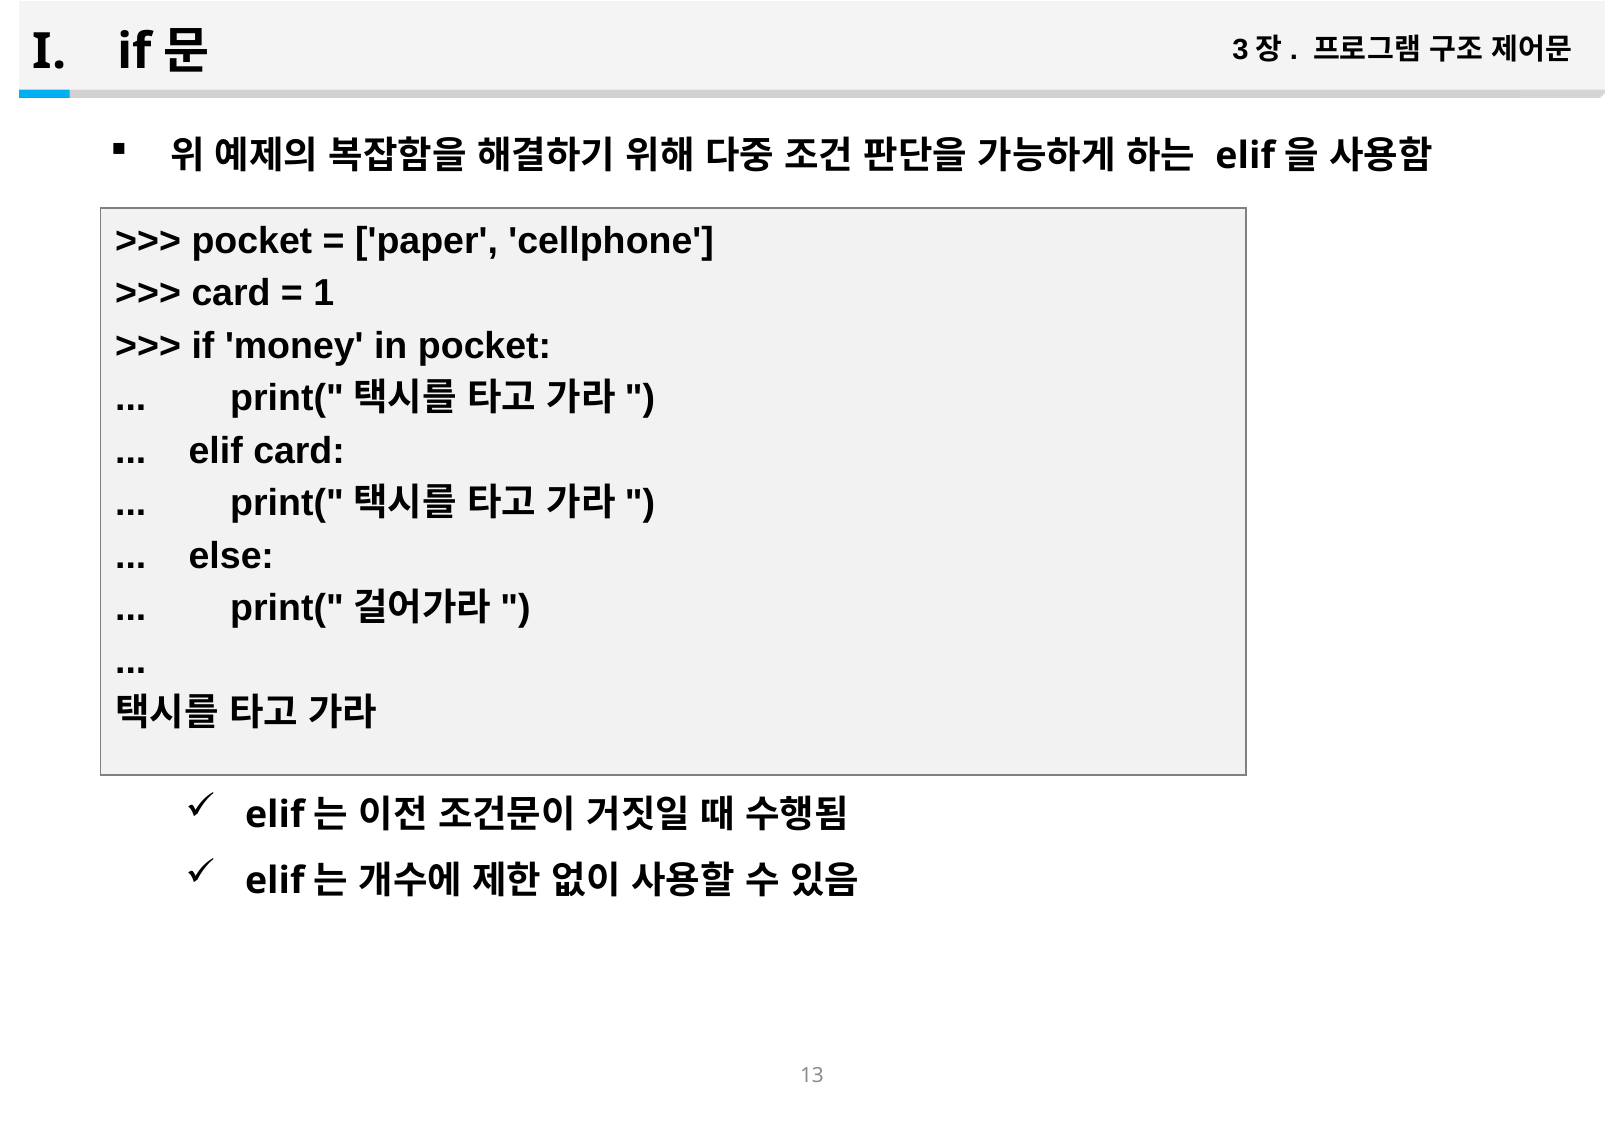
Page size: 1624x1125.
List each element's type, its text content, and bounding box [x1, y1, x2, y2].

list if문 [17, 11, 1167, 85]
text_box >>> pocket = ['paper', 'cellphone'] >>> card = 1 >>> if 'money' in pocket: ... print("택시를 타고 가라") ... elif card: ... print("택시를 타고 가라") ... else: ... print("걸어가라") ... 택시를 타고 가라 [100, 208, 1247, 776]
picture [19, 1, 1605, 98]
slide_number 12 [622, 1045, 1002, 1106]
text_box 3장. 프로그램 구조 제어문 [1217, 22, 1596, 73]
text_box 위 예제의 복잡함을 해결하기 위해 다중 조건 판단을 가능하게 하는 elif을 사용함 elif는 이전 조건문이 거짓일 때 수행됨 elif는 개수에 제한 없이 사용할 수 있음 [20, 124, 1602, 909]
